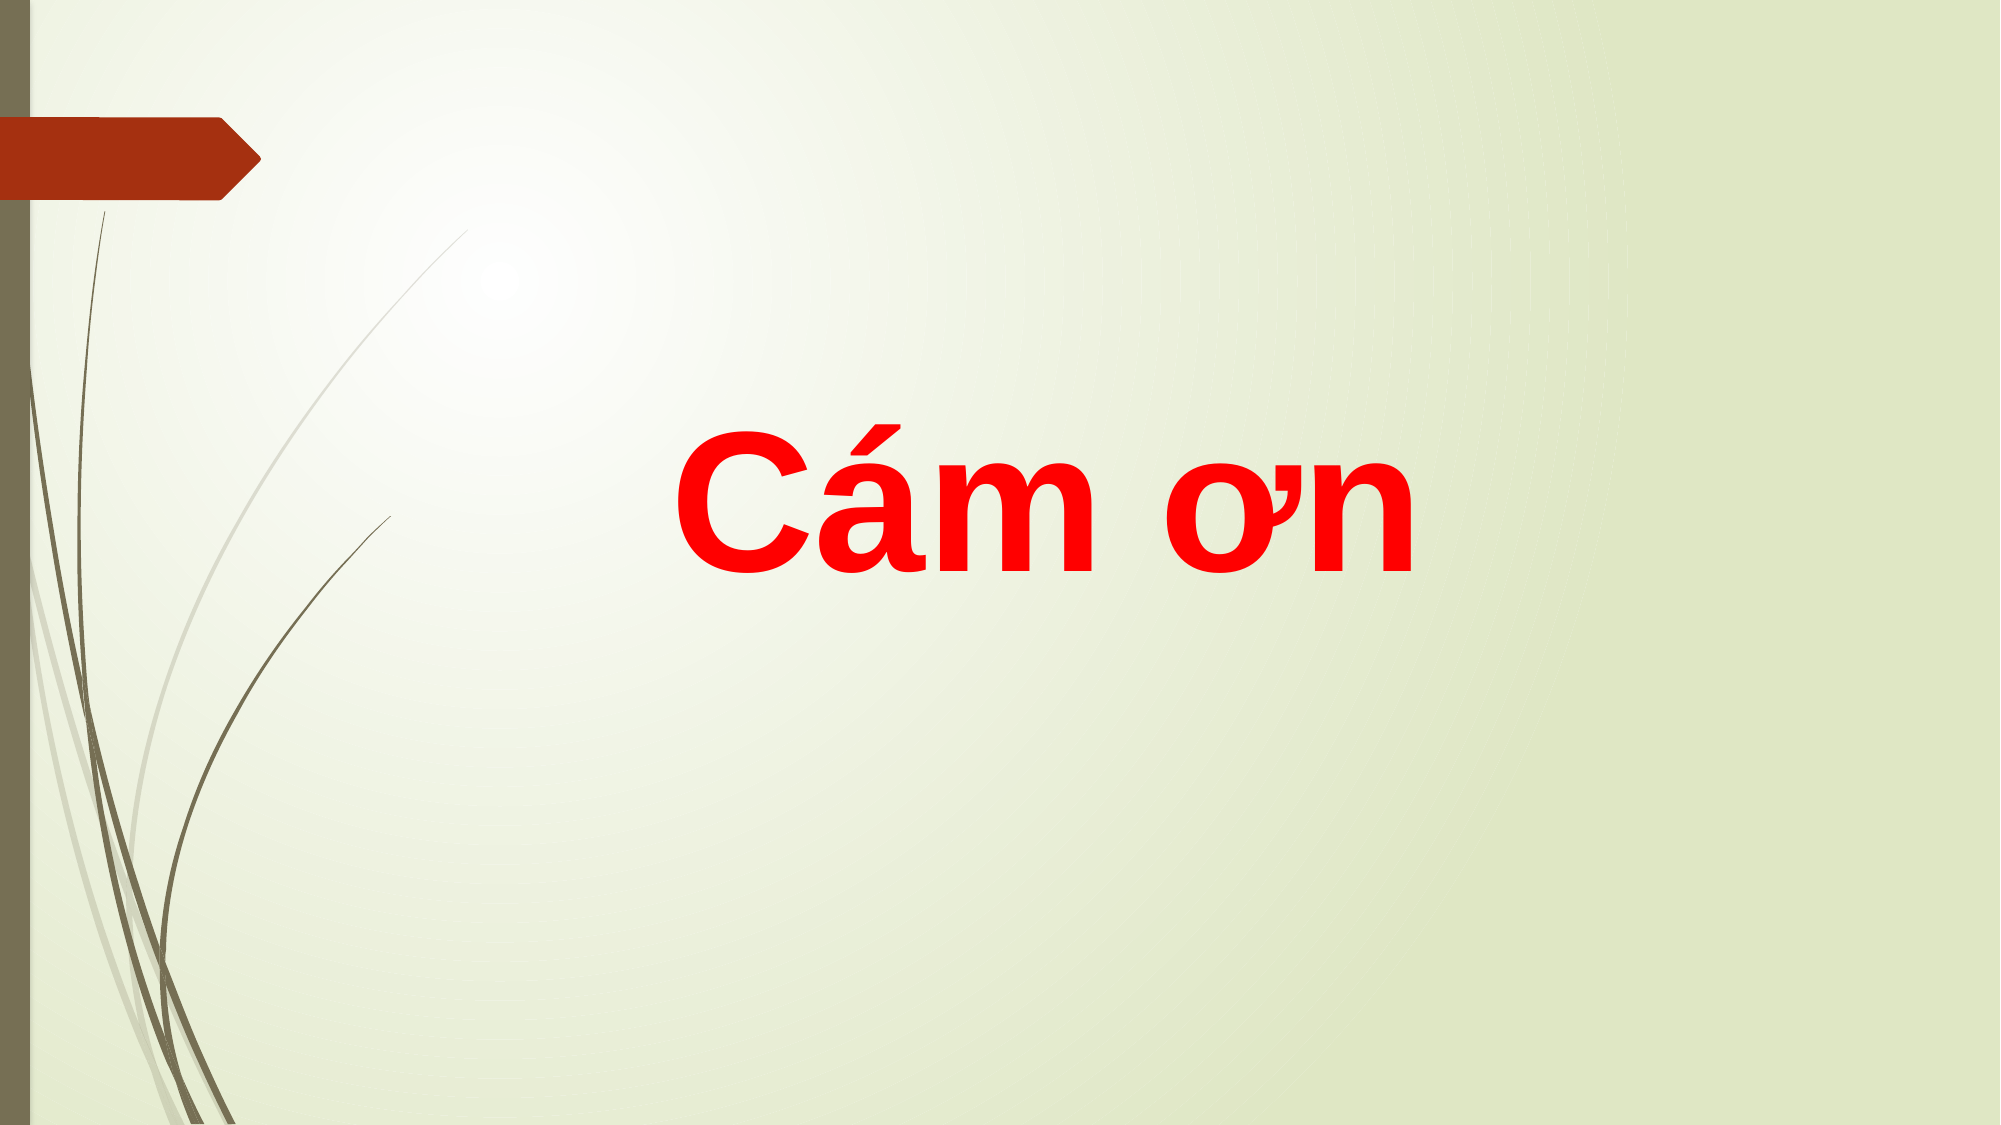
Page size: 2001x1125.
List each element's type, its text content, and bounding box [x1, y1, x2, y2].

title Cám ơn [598, 363, 1496, 574]
